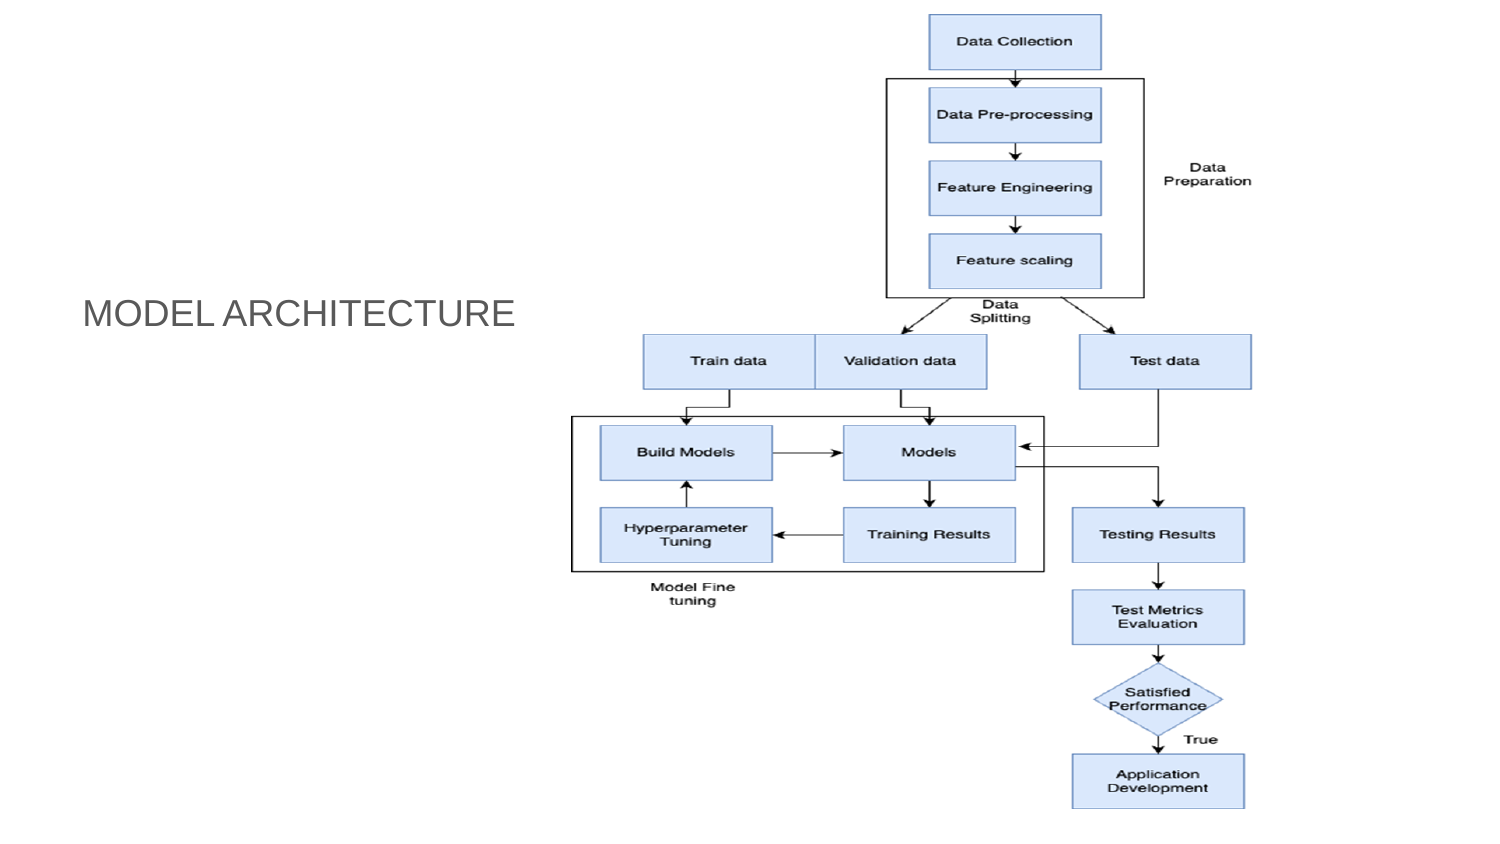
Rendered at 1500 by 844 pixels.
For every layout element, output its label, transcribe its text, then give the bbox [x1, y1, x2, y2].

text_box MODEL ARCHITECTURE [67, 273, 555, 396]
picture [571, 14, 1253, 809]
